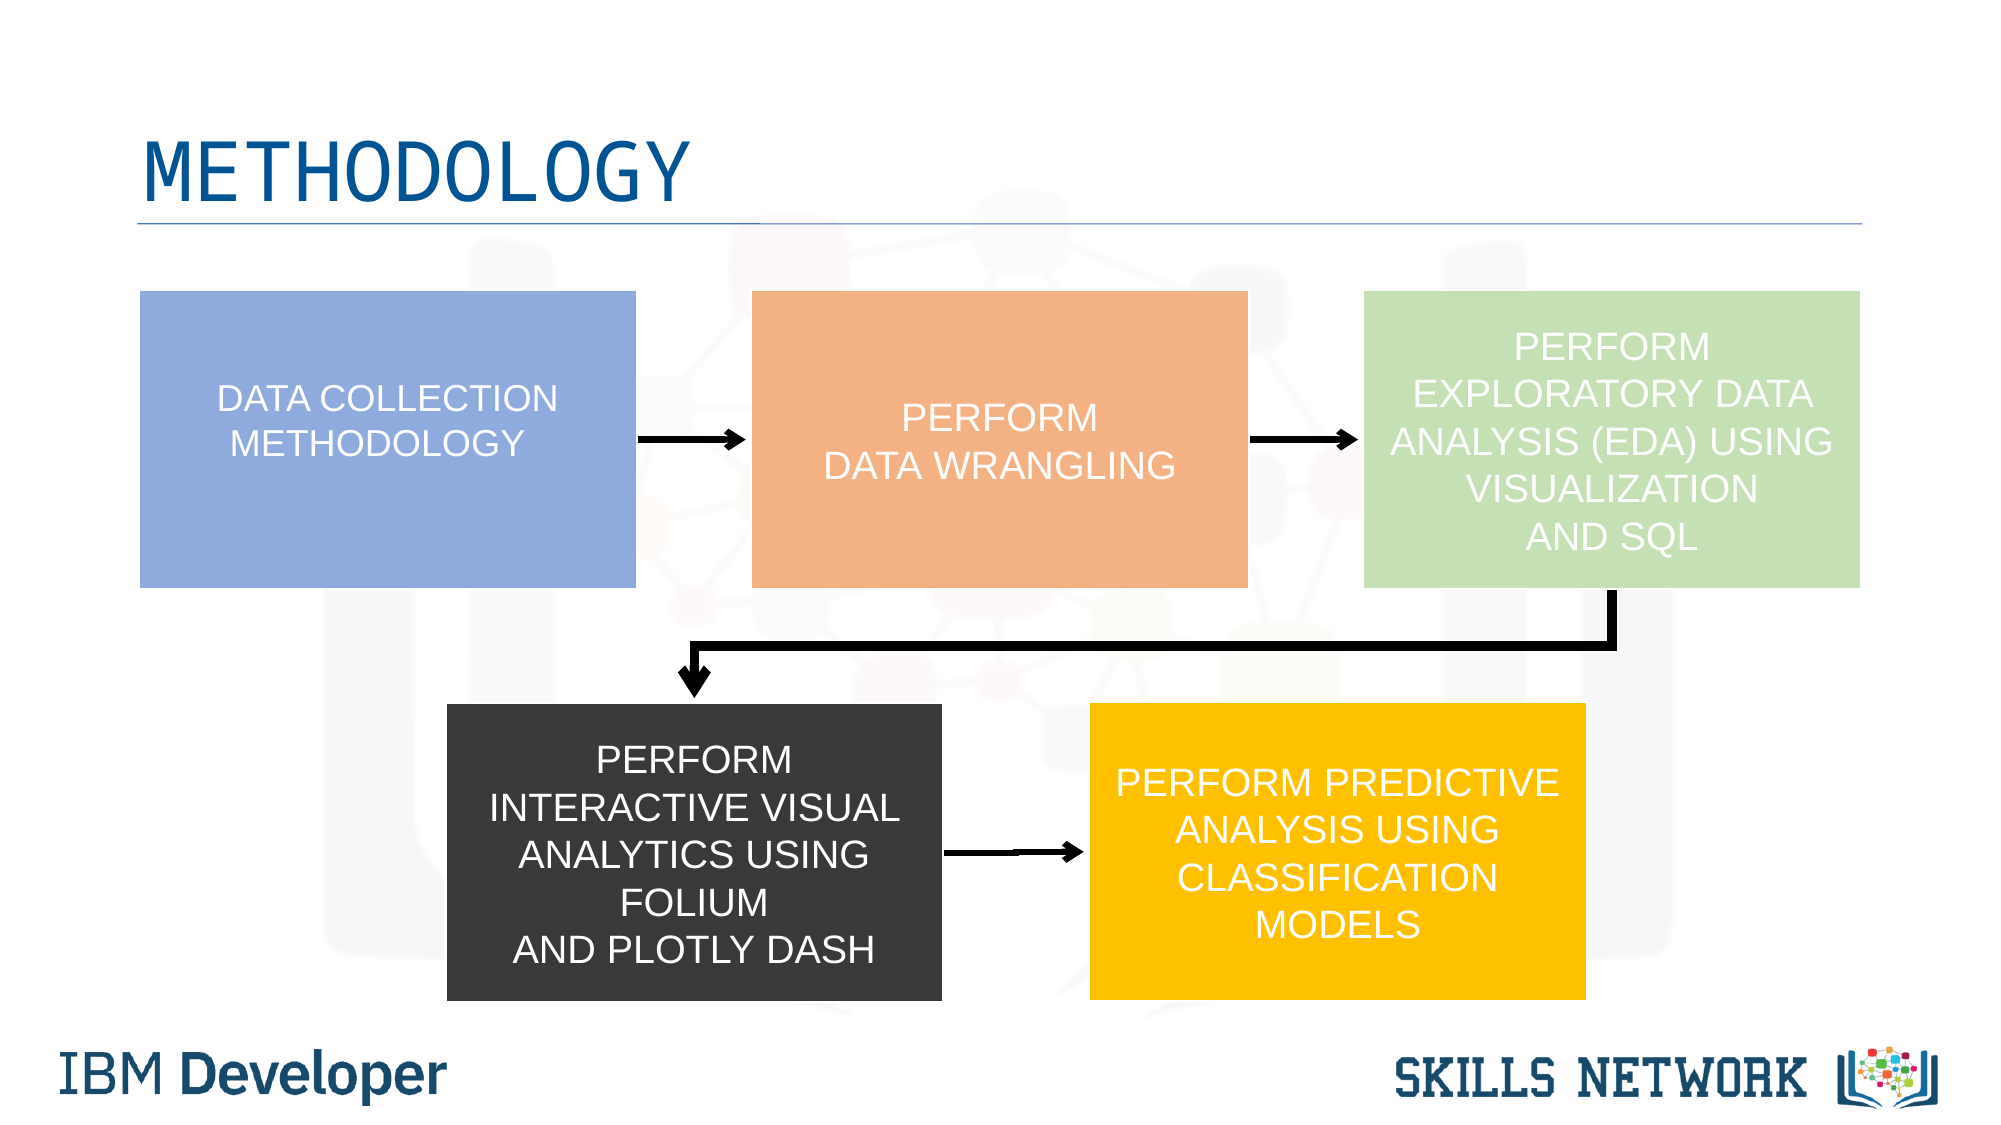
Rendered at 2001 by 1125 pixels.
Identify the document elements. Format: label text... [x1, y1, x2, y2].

picture [1390, 1045, 1945, 1111]
picture [55, 1045, 459, 1108]
title METHODOLOGY [128, 61, 1315, 280]
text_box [137, 279, 1863, 1014]
